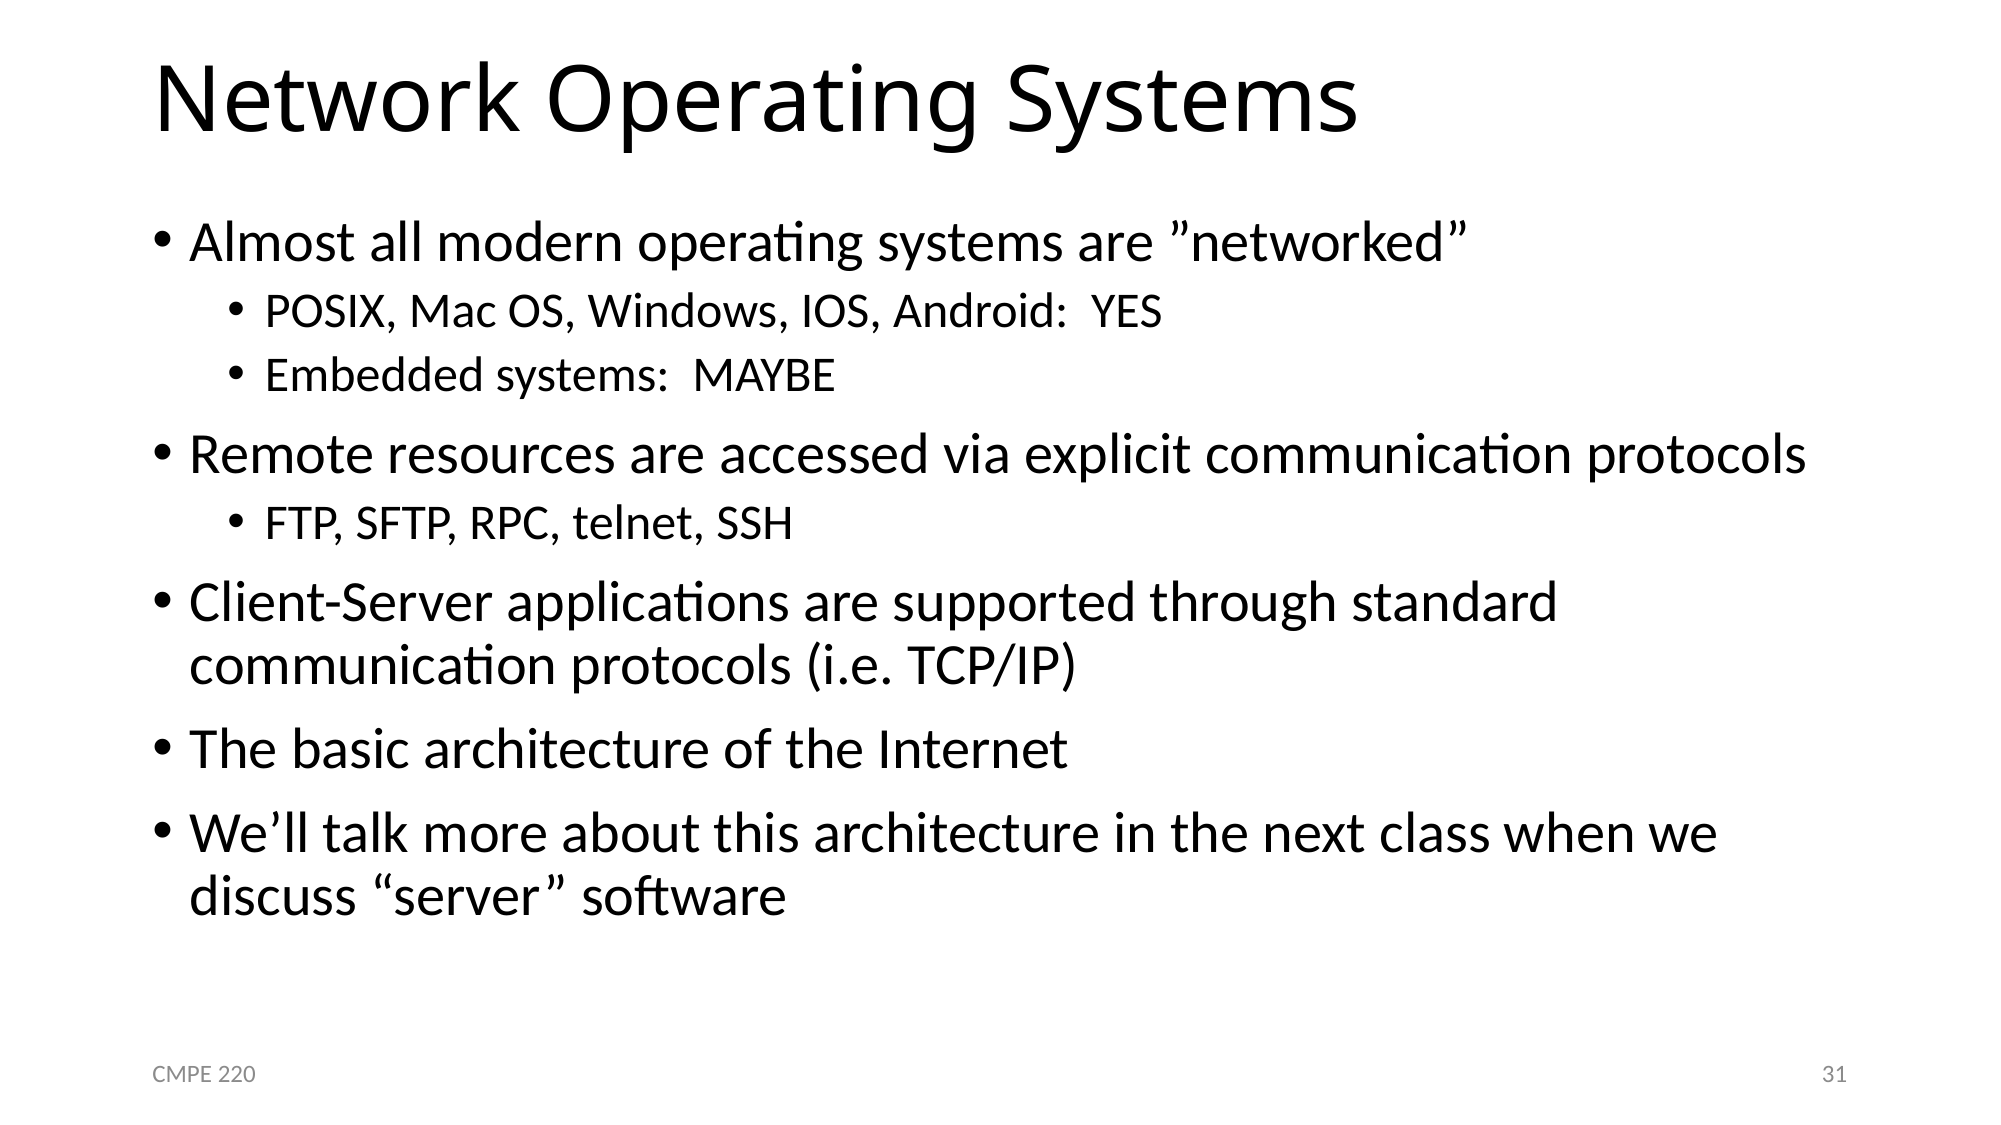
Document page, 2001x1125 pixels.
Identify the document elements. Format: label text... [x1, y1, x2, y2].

list Almost all modern operating systems are ”networked” POSIX, Mac OS, Windows, IOS, Android: YES Embedded systems: MAYBE Remote resources are accessed via explicit communication protocols FTP, SFTP, RPC, telnet, SSH Client-Server applications are supported through standard communication protocols (i.e. TCP/IP) The basic architecture of the Internet We’ll talk more about this architecture in the next class when we discuss “server” software [137, 203, 1863, 996]
slide_number 31 [1412, 1042, 1863, 1103]
title Network Operating Systems [137, 0, 1863, 203]
slide_number CMPE 220 [137, 1042, 588, 1103]
